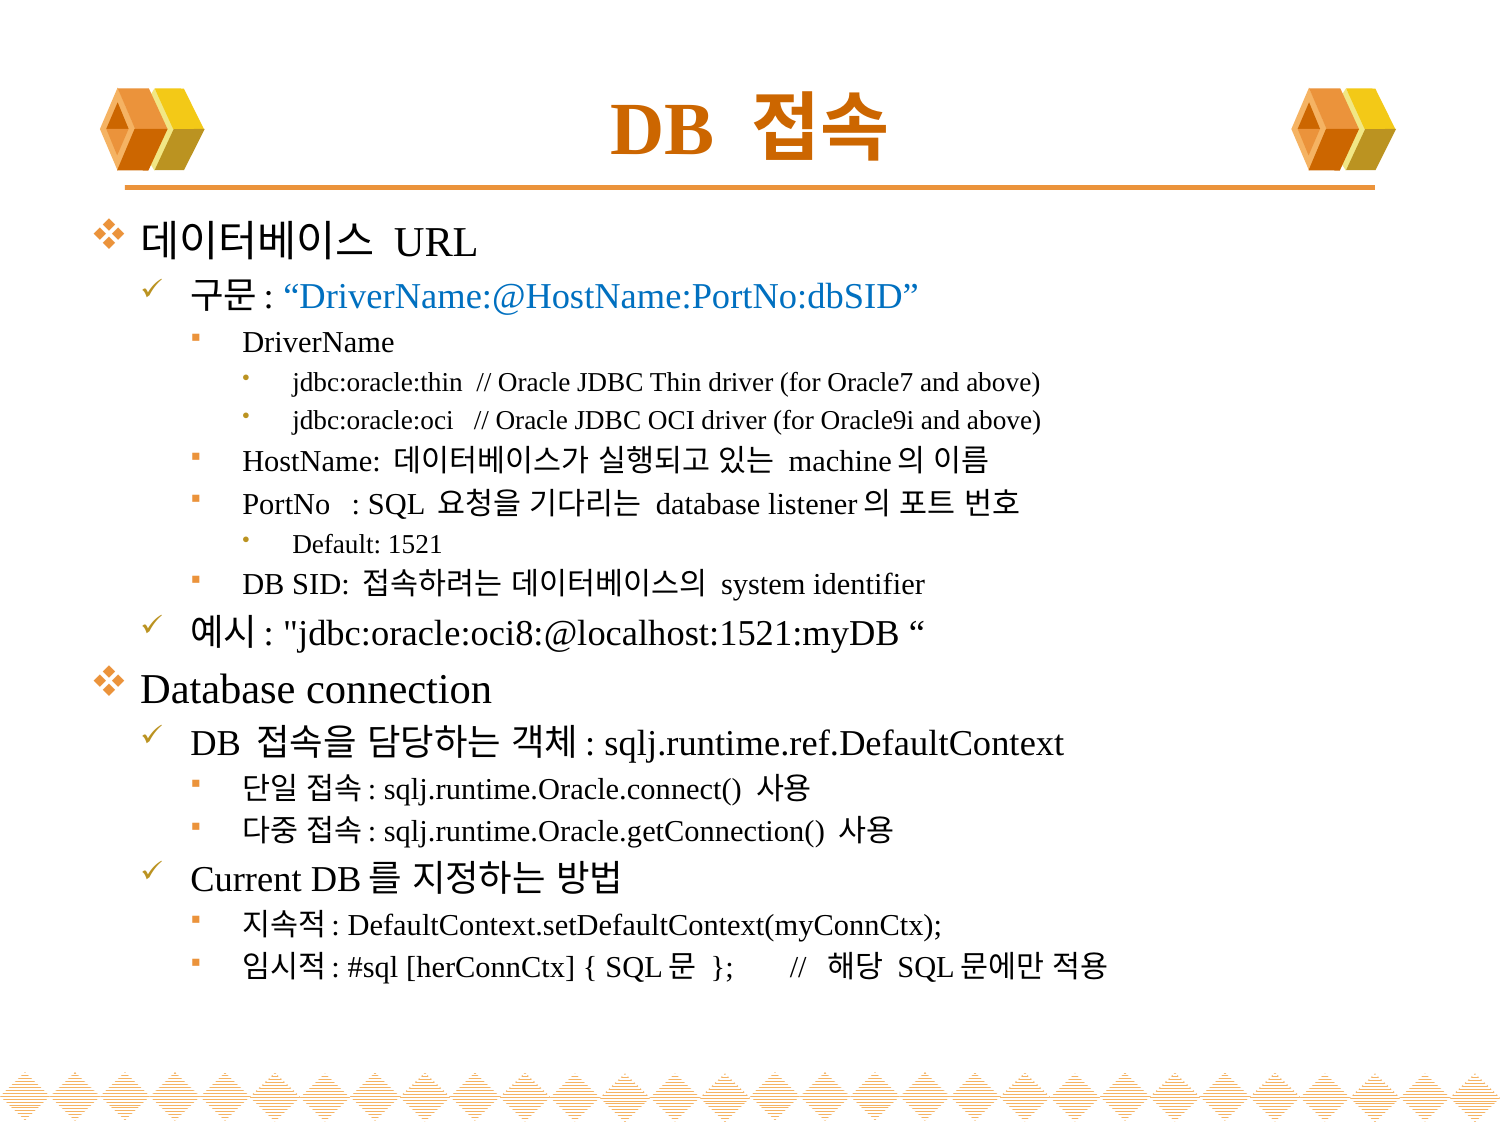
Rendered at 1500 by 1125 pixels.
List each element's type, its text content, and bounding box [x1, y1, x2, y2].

title DB 접속 [75, 67, 1425, 182]
list 데이터베이스 URL 구문: “DriverName:@HostName:PortNo:dbSID” DriverName jdbc:oracle:thin // Oracle JDBC Thin driver (for Oracle7 and above) jdbc:oracle:oci // Oracle JDBC OCI driver (for Oracle9i and above) HostName: 데이터베이스가 실행되고 있는 machine의 이름 PortNo : SQL 요청을 기다리는 database listener의 포트 번호 Default: 1521 DB SID: 접속하려는 데이터베이스의 system identifier 예시: "jdbc:oracle:oci8:@localhost:1521:myDB “ Database connection DB 접속을 담당하는 객체: sqlj.runtime.ref.DefaultContext 단일 접속: sqlj.runtime.Oracle.connect() 사용 다중 접속: sqlj.runtime.Oracle.getConnection() 사용 Current DB를 지정하는 방법 지속적: DefaultContext.setDefaultContext(myConnCtx); 임시적: #sql [herConnCtx] { SQL문 }; // 해당 SQL문에만 적용 [75, 202, 1425, 1004]
